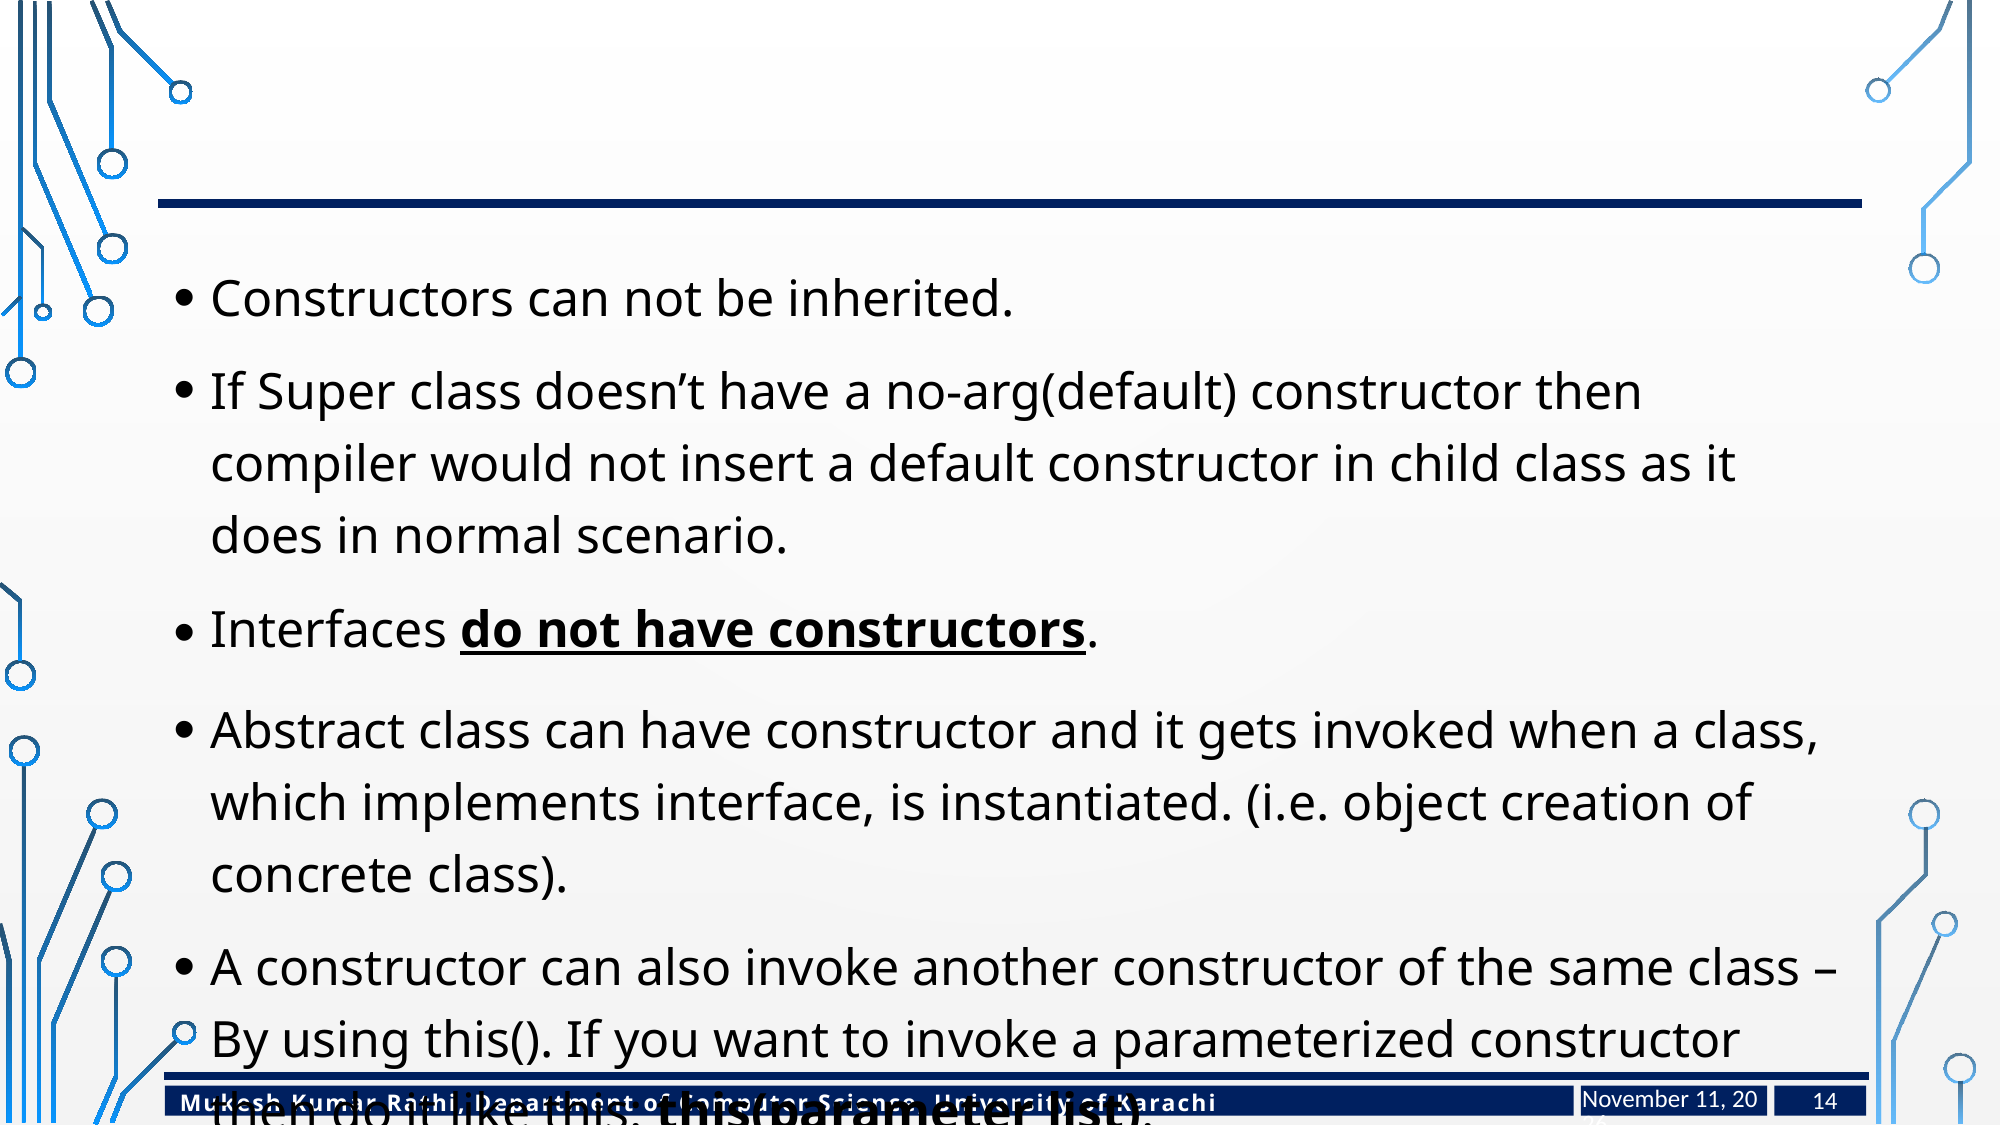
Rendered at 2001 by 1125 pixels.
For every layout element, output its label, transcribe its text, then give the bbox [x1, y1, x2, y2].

list Constructors can not be inherited. If Super class doesn’t have a no-arg(default) constructor then compiler would not insert a default constructor in child class as it does in normal scenario. Interfaces do not have constructors. Abstract class can have constructor and it gets invoked when a class, which implements interface, is instantiated. (i.e. object creation of concrete class). A constructor can also invoke another constructor of the same class – By using this(). If you want to invoke a parameterized constructor then do it like this: this(parameter list). [158, 246, 1863, 1058]
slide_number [1582, 1080, 1764, 1115]
slide_number 14 [1778, 1083, 1871, 1115]
